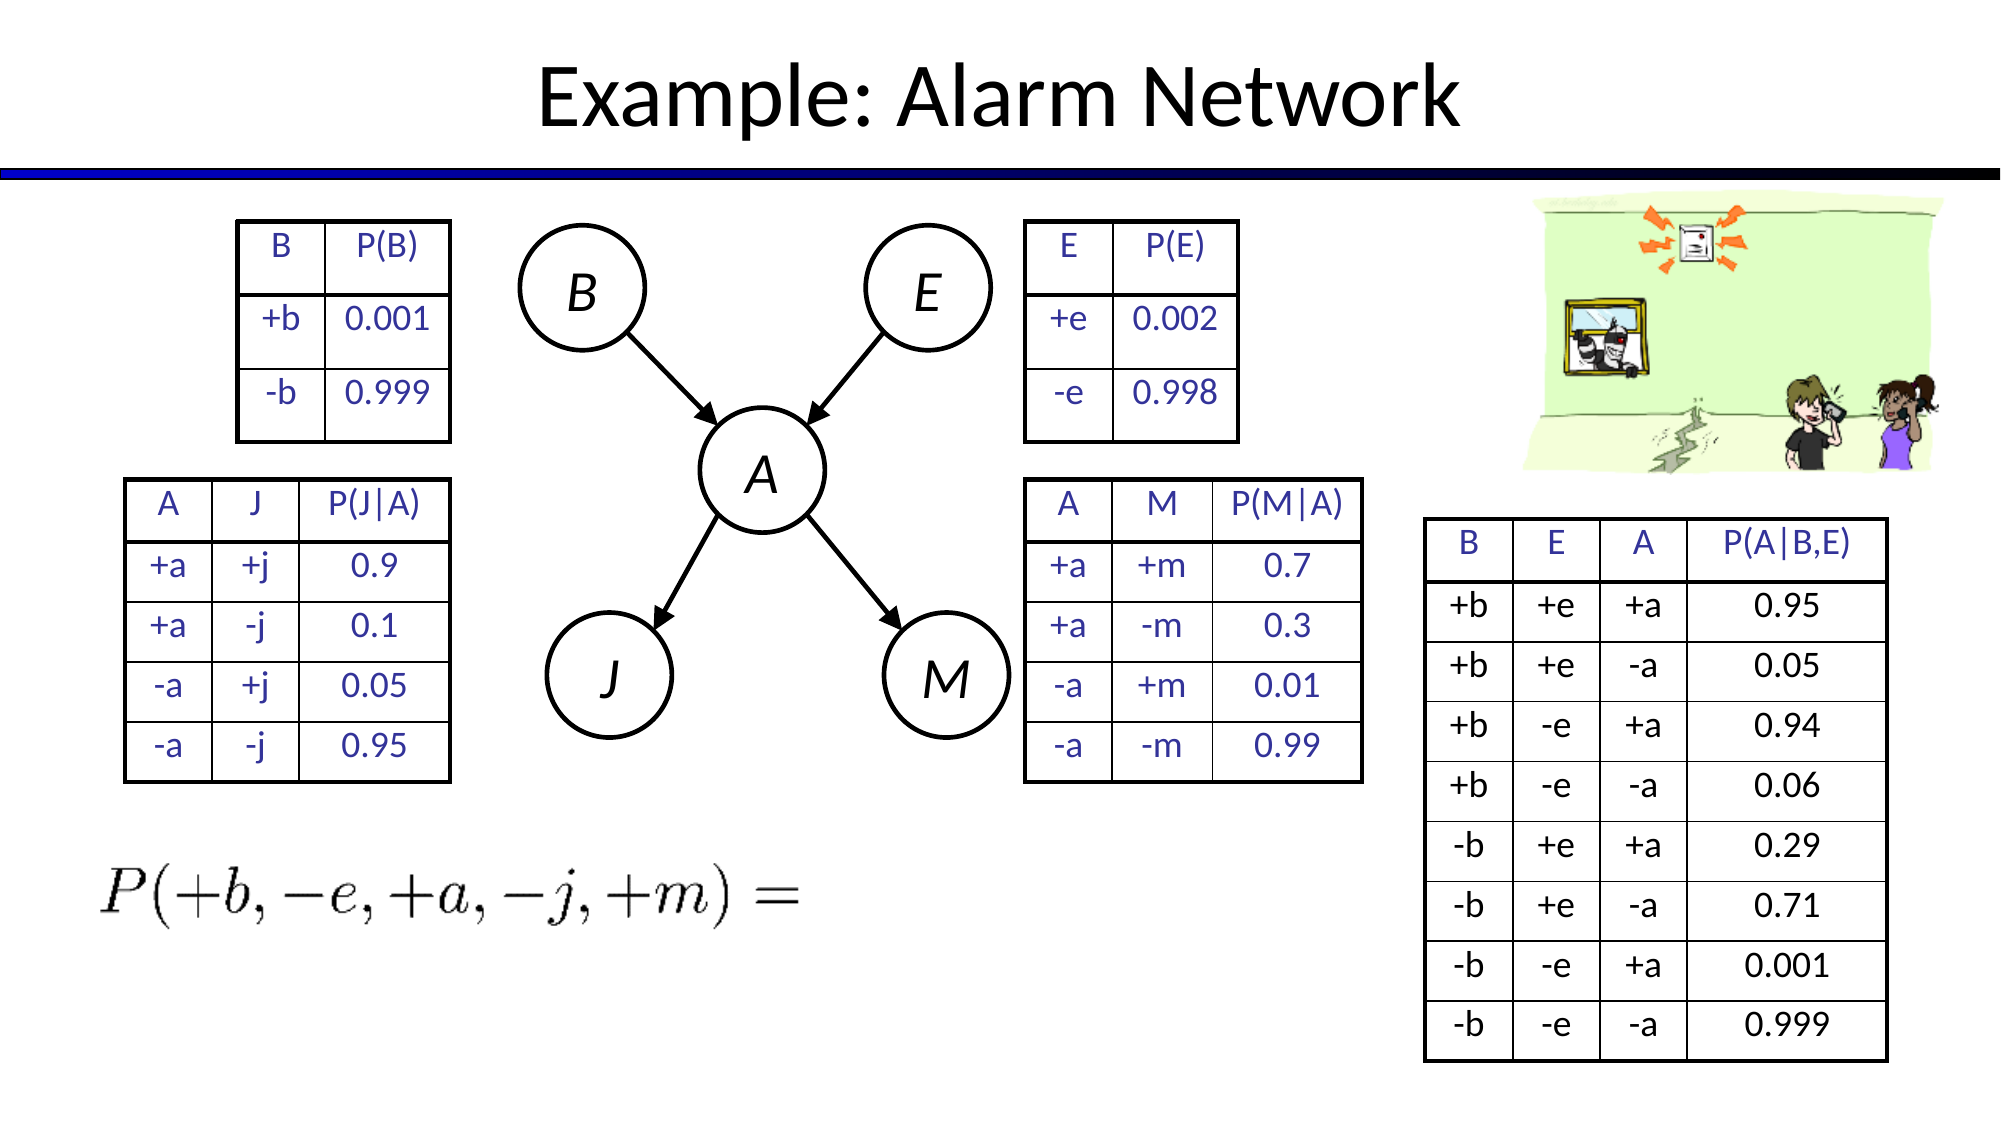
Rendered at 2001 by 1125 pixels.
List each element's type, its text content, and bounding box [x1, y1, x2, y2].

table_cell -a [127, 663, 211, 721]
table_cell -b [240, 370, 324, 440]
table_cell -a [1601, 882, 1686, 940]
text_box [653, 514, 719, 632]
table_cell 0.95 [1688, 584, 1885, 641]
table_cell -e [1514, 942, 1599, 1000]
table_cell 0.9 [300, 544, 448, 601]
table_header P(J|A) [300, 482, 448, 540]
table_cell -a [1601, 762, 1686, 821]
table_cell 0.1 [300, 603, 448, 661]
table_cell +a [1601, 942, 1686, 1000]
table_cell +a [1601, 584, 1686, 641]
table_cell 0.01 [1213, 663, 1360, 721]
table_cell 0.06 [1688, 762, 1885, 821]
table_header B [1427, 521, 1512, 580]
table_cell +j [213, 544, 298, 601]
table_cell +e [1514, 584, 1599, 641]
text_box B [519, 225, 645, 351]
table_cell +b [1427, 584, 1512, 641]
table_cell +e [1514, 882, 1599, 940]
table_cell -e [1514, 1002, 1599, 1059]
table_cell 0.002 [1114, 297, 1236, 368]
table_cell 0.7 [1213, 544, 1360, 601]
table_cell -b [1427, 882, 1512, 940]
picture [1517, 187, 1951, 476]
text_box M [883, 612, 1010, 738]
title Example: Alarm Network [0, 0, 2000, 184]
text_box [806, 331, 885, 427]
table_header P(A|B,E) [1688, 521, 1885, 580]
table_cell 0.05 [300, 663, 448, 721]
table_cell +b [240, 297, 324, 368]
picture [99, 862, 801, 934]
table_cell 0.3 [1213, 603, 1360, 661]
table_header J [213, 482, 298, 540]
table_cell -b [1427, 822, 1512, 881]
table_cell -m [1113, 603, 1212, 661]
table_cell -e [1514, 702, 1599, 761]
text_box E [865, 225, 991, 351]
table_cell 0.29 [1688, 822, 1885, 881]
text_box A [699, 407, 825, 533]
table_cell -e [1027, 370, 1112, 440]
table_cell -j [213, 603, 298, 661]
text_box J [546, 612, 672, 738]
table_cell 0.001 [326, 297, 448, 368]
table_header P(B) [326, 224, 448, 293]
table_cell -a [1027, 723, 1111, 780]
table_cell +a [127, 544, 211, 601]
table_cell -e [1514, 762, 1599, 821]
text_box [806, 514, 903, 632]
table_cell +a [1601, 822, 1686, 881]
table_cell +b [1427, 762, 1512, 821]
table_cell 0.001 [1688, 942, 1885, 1000]
table_cell 0.94 [1688, 702, 1885, 761]
table_header E [1027, 224, 1112, 293]
table_cell +m [1113, 544, 1212, 601]
table_cell +a [1027, 544, 1111, 601]
table_header A [1601, 521, 1686, 580]
table_cell -a [1601, 643, 1686, 701]
table_cell +b [1427, 643, 1512, 701]
table_cell +e [1027, 297, 1112, 368]
table_cell -m [1113, 723, 1212, 780]
table_cell -b [1427, 942, 1512, 1000]
table_cell +a [127, 603, 211, 661]
table_cell +b [1427, 702, 1512, 761]
table_header P(E) [1114, 224, 1236, 293]
table_cell 0.99 [1213, 723, 1360, 780]
table_cell -a [127, 723, 211, 780]
table_cell +e [1514, 822, 1599, 881]
table_cell -a [1027, 663, 1111, 721]
table_cell +a [1027, 603, 1111, 661]
table_cell 0.95 [300, 723, 448, 780]
table_header E [1514, 521, 1599, 580]
table_cell +a [1601, 702, 1686, 761]
table_cell +m [1113, 663, 1212, 721]
table_header A [1027, 482, 1111, 540]
table_cell 0.71 [1688, 882, 1885, 940]
table_cell 0.999 [1688, 1002, 1885, 1059]
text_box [626, 331, 719, 427]
table_header A [127, 482, 211, 540]
table_header M [1113, 482, 1212, 540]
table_cell -a [1601, 1002, 1686, 1059]
table_header B [240, 224, 324, 293]
table_cell +j [213, 663, 298, 721]
table_cell +e [1514, 643, 1599, 701]
table_cell 0.999 [326, 370, 448, 440]
table_header P(M|A) [1213, 482, 1360, 540]
table_cell -j [213, 723, 298, 780]
table_cell -b [1427, 1002, 1512, 1059]
table_cell 0.05 [1688, 643, 1885, 701]
table_cell 0.998 [1114, 370, 1236, 440]
